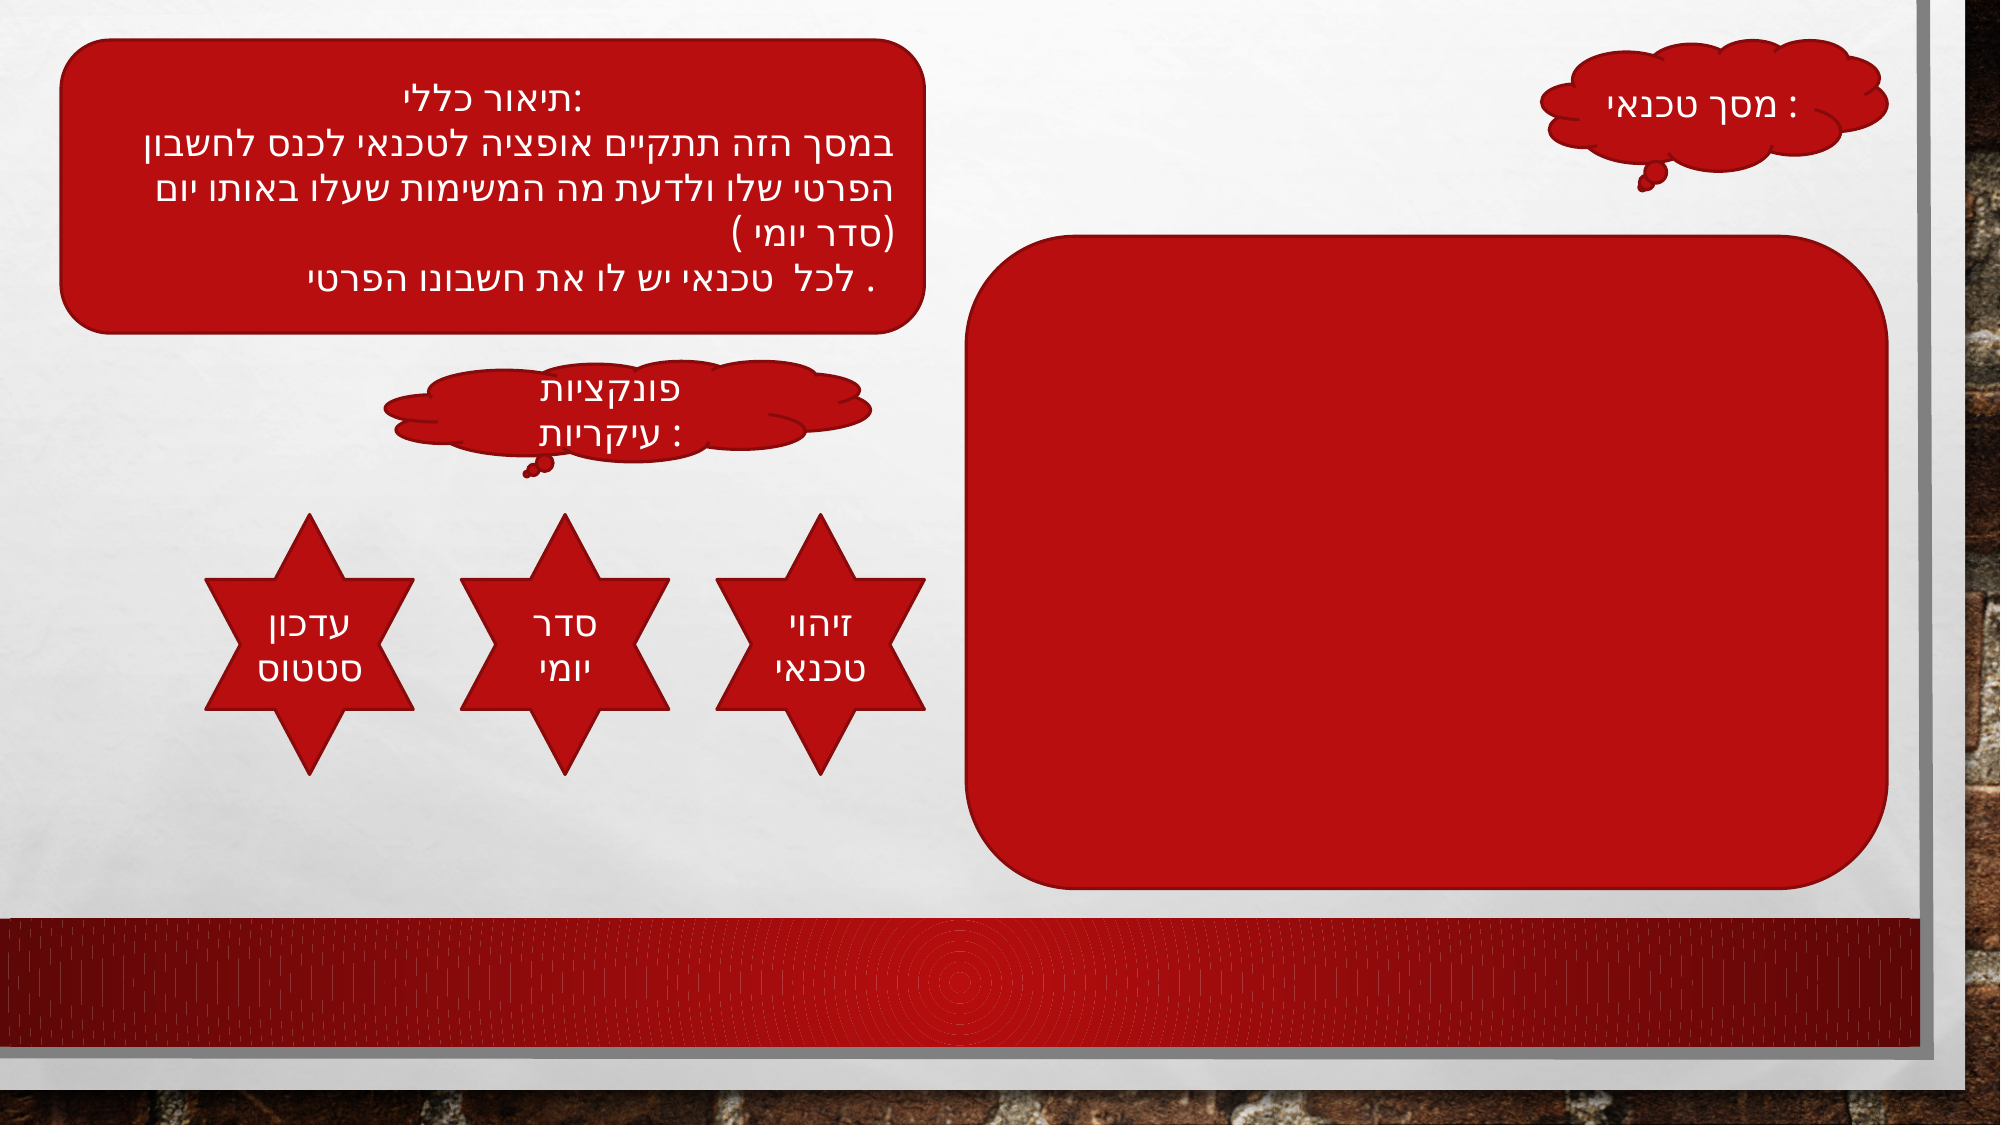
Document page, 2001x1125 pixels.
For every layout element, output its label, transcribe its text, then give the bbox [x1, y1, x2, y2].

text_box סדר יומי [459, 512, 671, 777]
text_box פונקציות עיקריות : [383, 359, 873, 479]
text_box זיהוי טכנאי [715, 512, 926, 777]
text_box תיאור כללי: במסך הזה תתקיים אופציה לטכנאי לכנס לחשבון הפרטי שלו ולדעת מה המשימות שעלו באותו יום (סדר יומי ) לכל טכנאי יש לו את חשבונו הפרטי . [59, 38, 926, 335]
picture [0, 0, 2000, 1125]
text_box [964, 234, 1889, 891]
text_box מסך טכנאי : [1539, 38, 1889, 193]
text_box עדכון סטטוס [204, 512, 415, 777]
